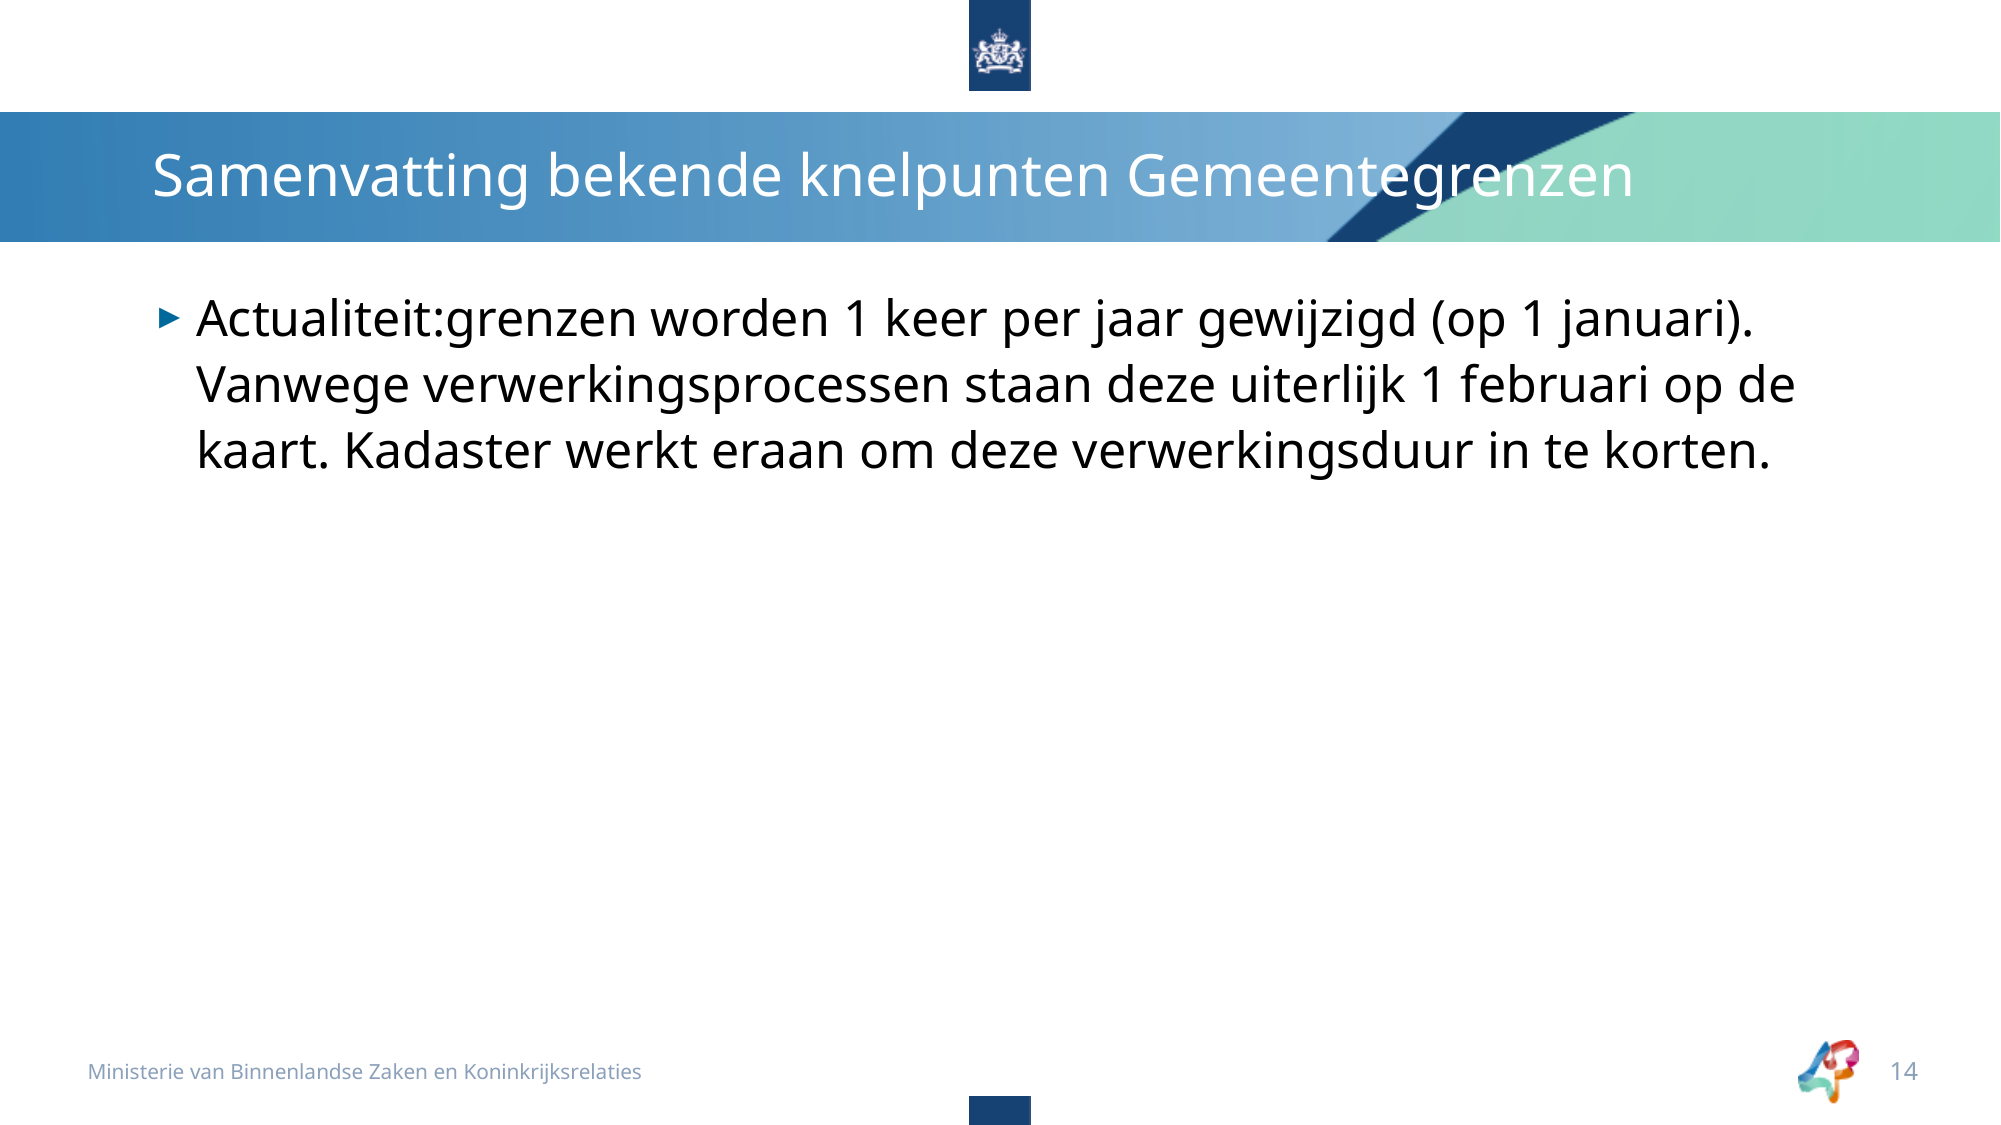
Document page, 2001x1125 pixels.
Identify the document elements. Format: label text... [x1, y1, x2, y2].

footer Ministerie van Binnenlandse Zaken en Koninkrijksrelaties [72, 1042, 868, 1103]
list Actualiteit:grenzen worden 1 keer per jaar gewijzigd (op 1 januari). Vanwege verwerkingsprocessen staan deze uiterlijk 1 februari op de kaart. Kadaster werkt eraan om deze verwerkingsduur in te korten. [137, 273, 1863, 1014]
title Samenvatting bekende knelpunten Gemeentegrenzen [137, 112, 1863, 242]
picture [1863, 112, 2000, 242]
picture [969, 0, 1031, 91]
picture [0, 112, 137, 242]
picture [969, 1096, 1031, 1125]
slide_number 14 [1483, 1042, 1933, 1103]
